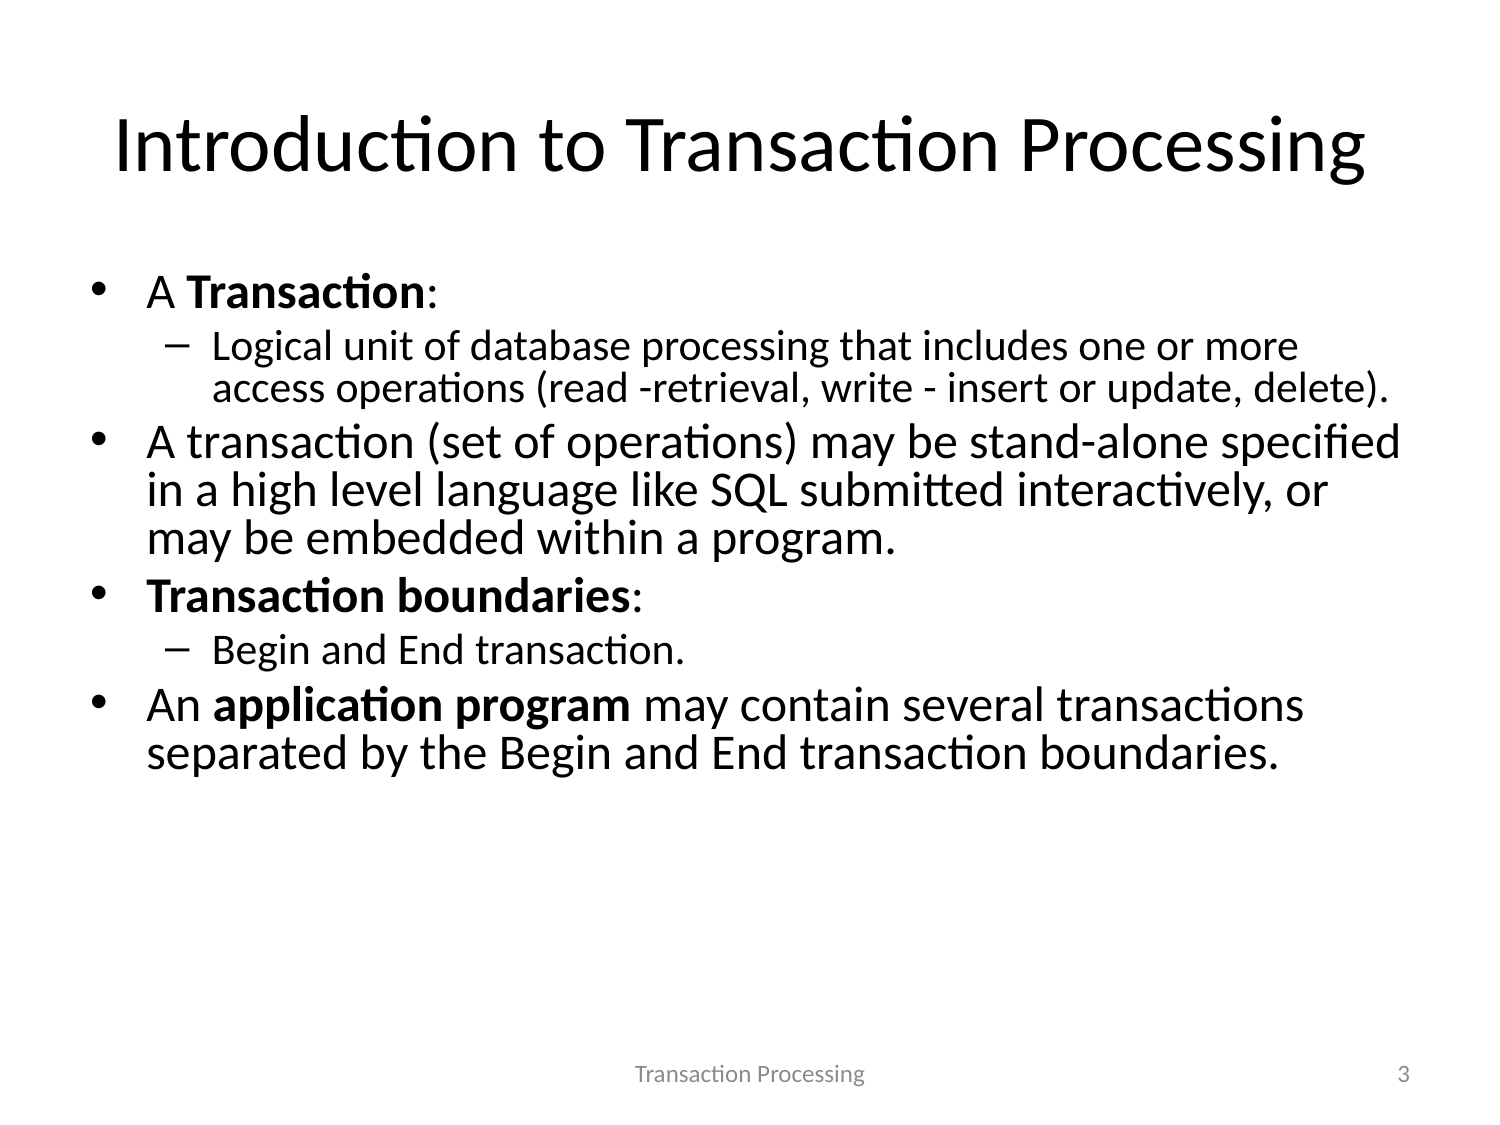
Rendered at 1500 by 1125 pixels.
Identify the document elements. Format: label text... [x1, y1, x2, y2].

list A Transaction: Logical unit of database processing that includes one or more access operations (read -retrieval, write - insert or update, delete). A transaction (set of operations) may be stand-alone specified in a high level language like SQL submitted interactively, or may be embedded within a program. Transaction boundaries: Begin and End transaction. An application program may contain several transactions separated by the Begin and End transaction boundaries. [75, 262, 1425, 1005]
footer Transaction Processing [512, 1042, 988, 1103]
slide_number 3 [1074, 1042, 1425, 1103]
title Introduction to Transaction Processing [75, 45, 1425, 233]
